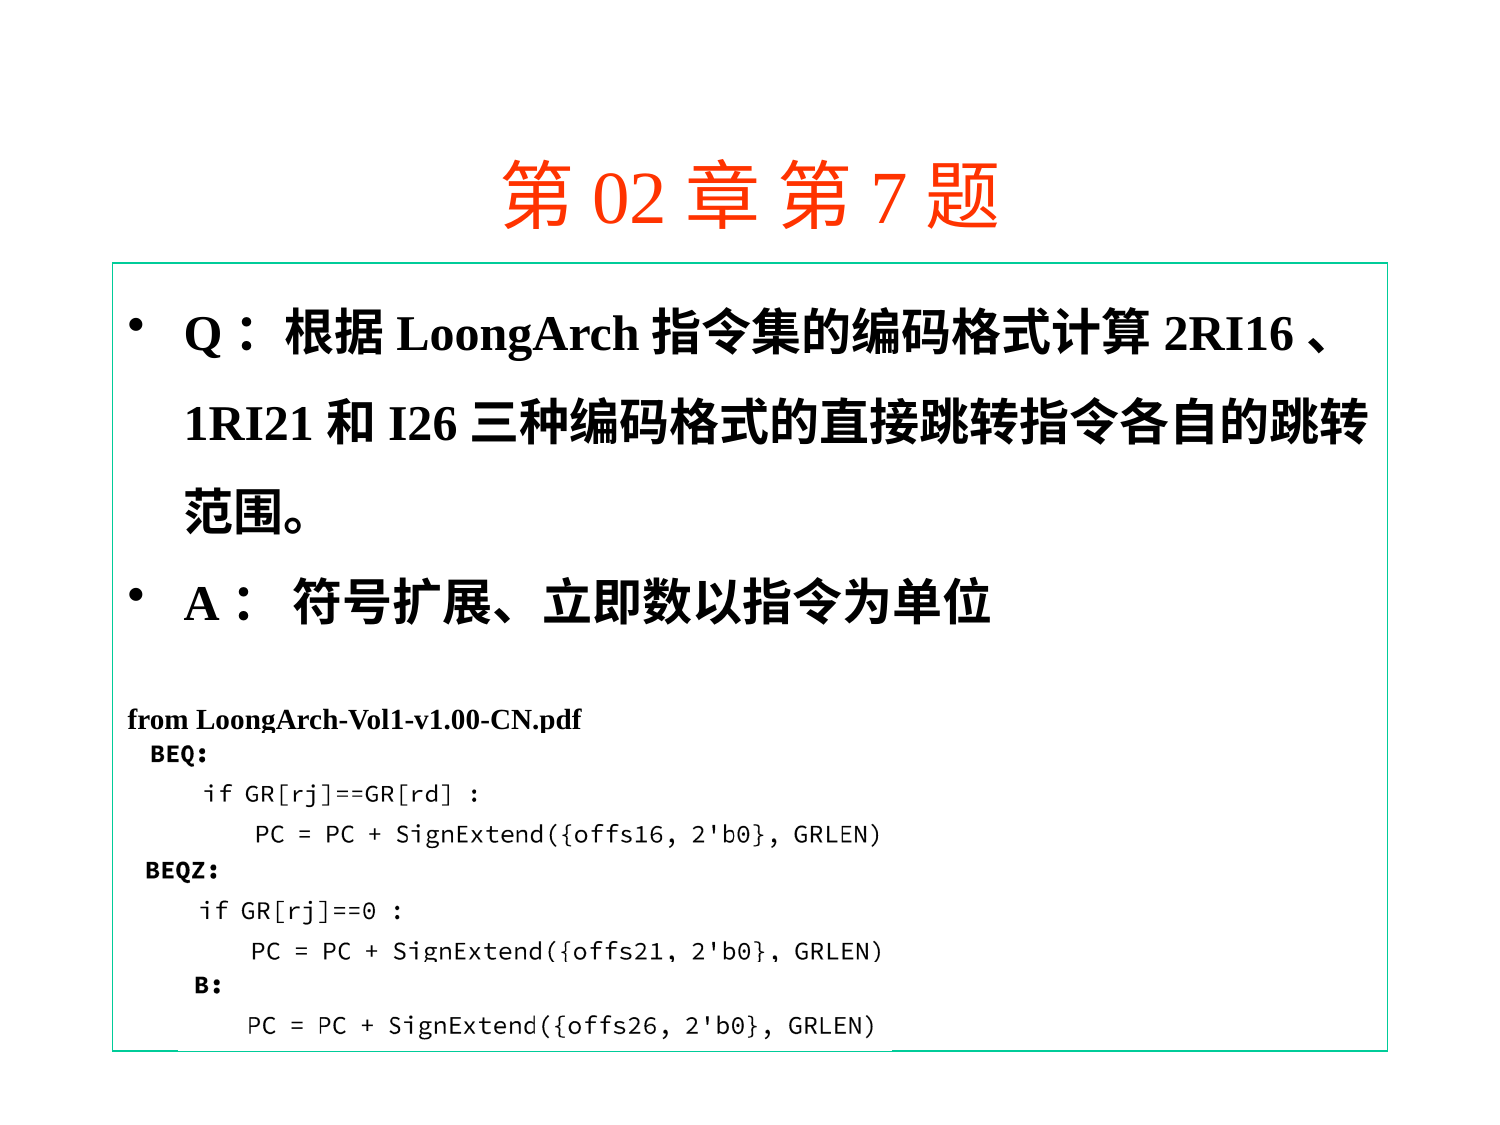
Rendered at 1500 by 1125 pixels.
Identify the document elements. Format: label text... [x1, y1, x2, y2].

title 第02章 第7题 [112, 99, 1388, 262]
picture [132, 733, 897, 1052]
list Q：根据LoongArch指令集的编码格式计算2RI16、1RI21和I26三种编码格式的直接跳转指令各自的跳转范围。 A： 符号扩展、立即数以指令为单位 from LoongArch-Vol1-v1.00-CN.pdf [112, 262, 1388, 1052]
